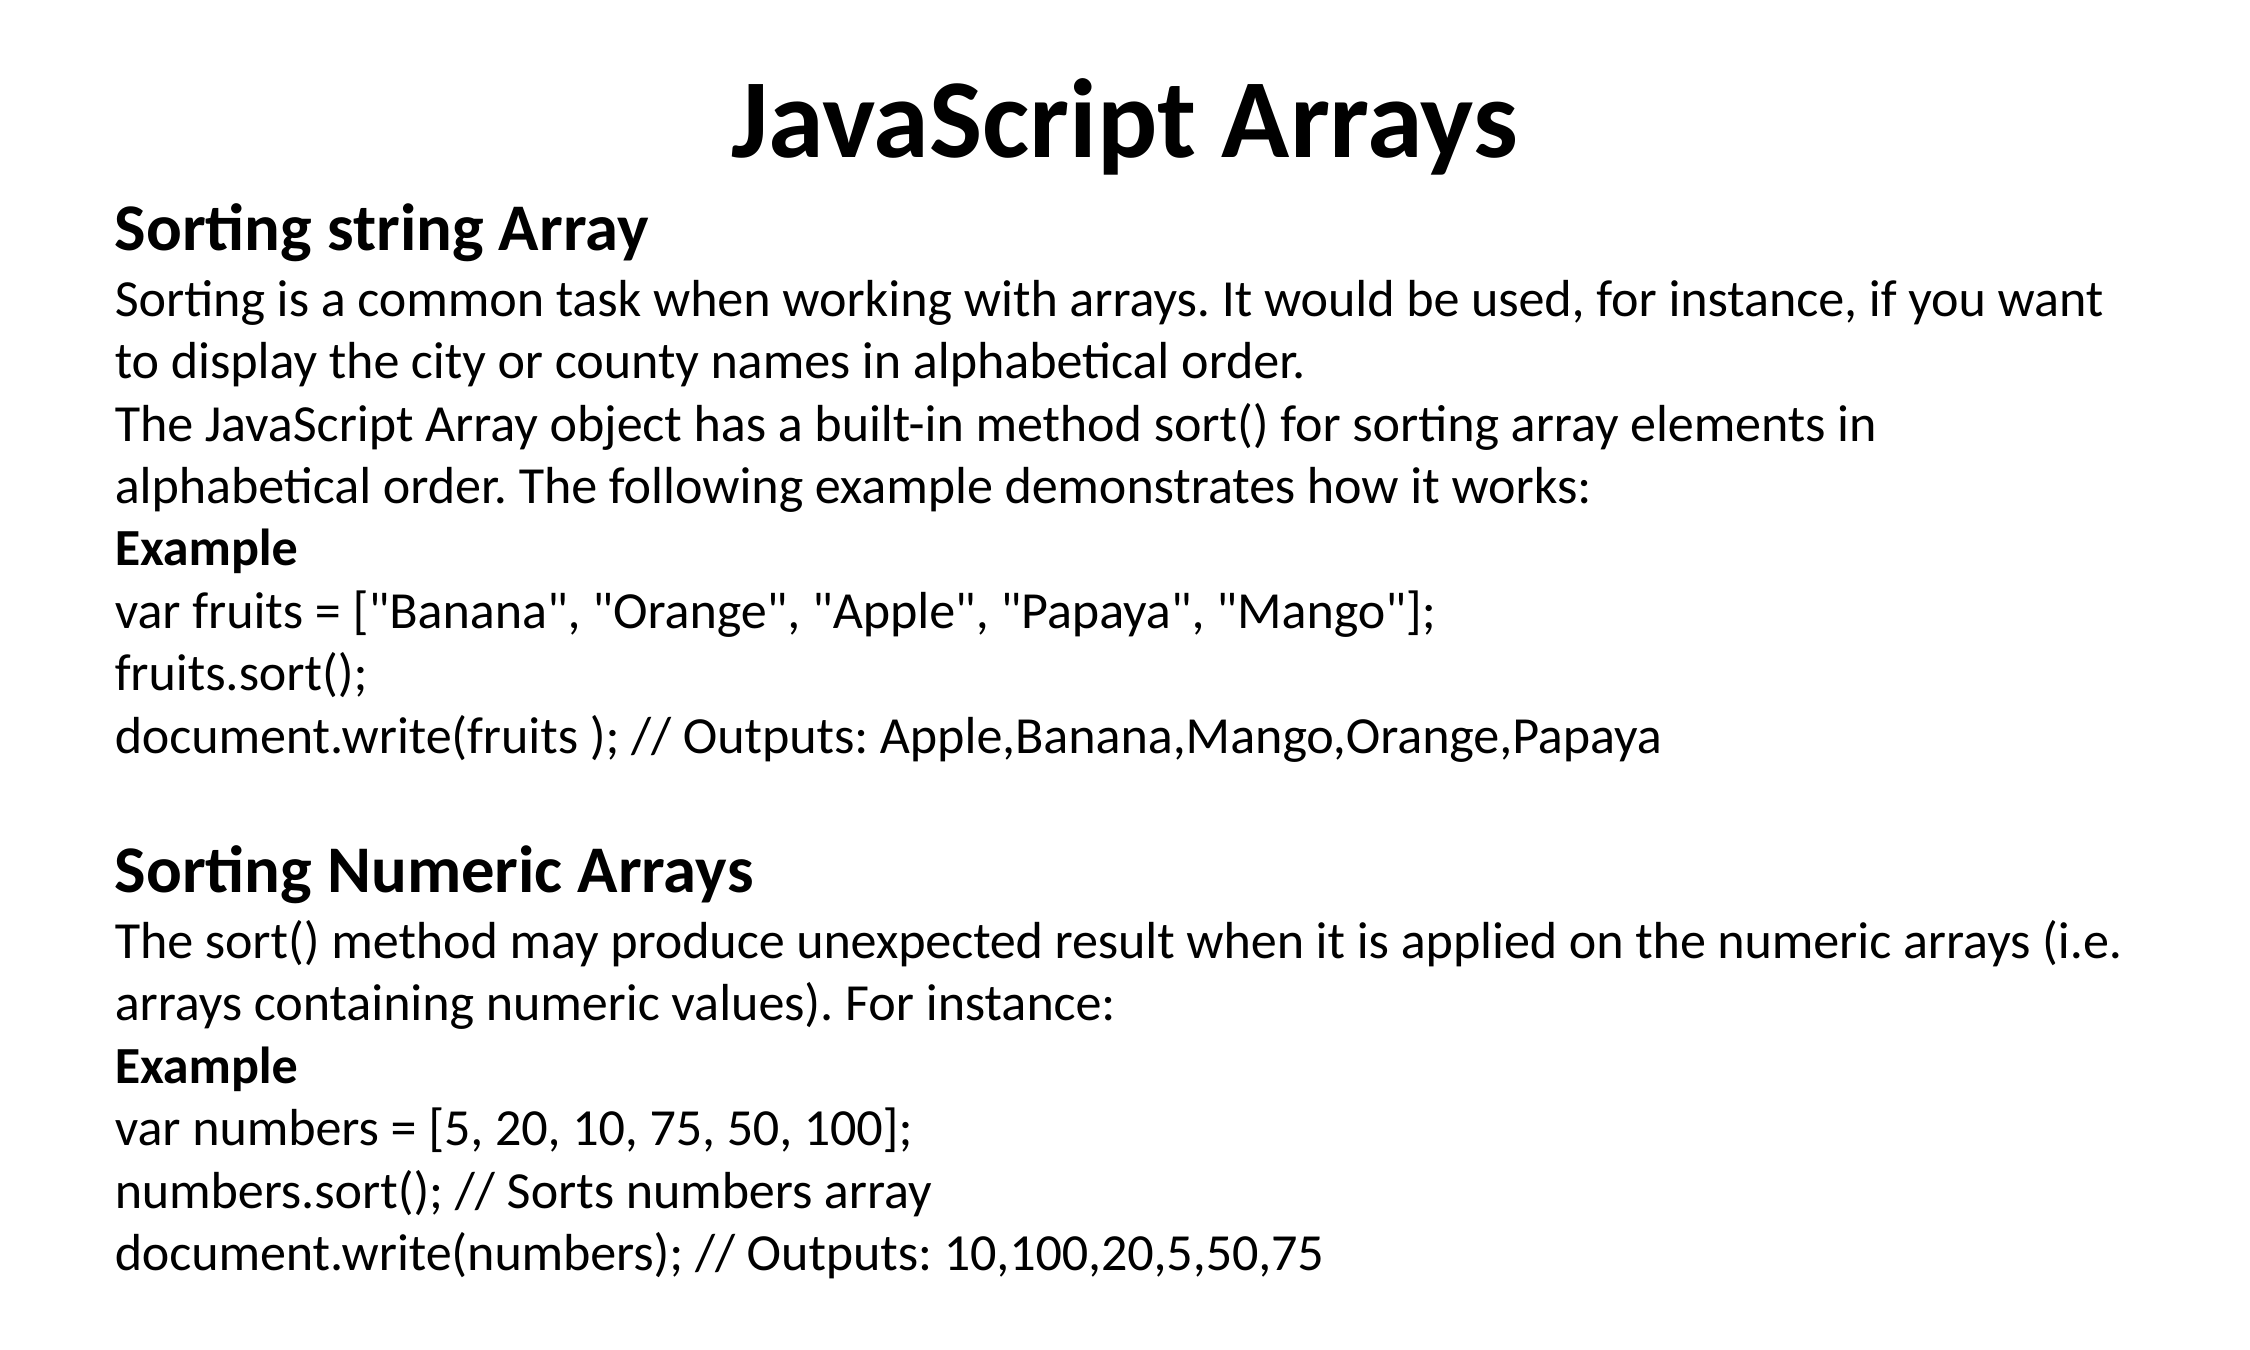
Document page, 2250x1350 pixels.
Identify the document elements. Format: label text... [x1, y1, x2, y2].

text_box Sorting string Array Sorting is a common task when working with arrays. It would be used, for instance, if you want to display the city or county names in alphabetical order. The JavaScript Array object has a built-in method sort() for sorting array elements in alphabetical order. The following example demonstrates how it works: Example var fruits = ["Banana", "Orange", "Apple", "Papaya", "Mango"]; fruits.sort(); document.write(fruits ); // Outputs: Apple,Banana,Mango,Orange,Papaya Sorting Numeric Arrays The sort() method may produce unexpected result when it is applied on the numeric arrays (i.e. arrays containing numeric values). For instance: Example var numbers = [5, 20, 10, 75, 50, 100]; numbers.sort(); // Sorts numbers array document.write(numbers); // Outputs: 10,100,20,5,50,75 [99, 176, 2150, 1289]
text_box JavaScript Arrays [700, 37, 1550, 176]
